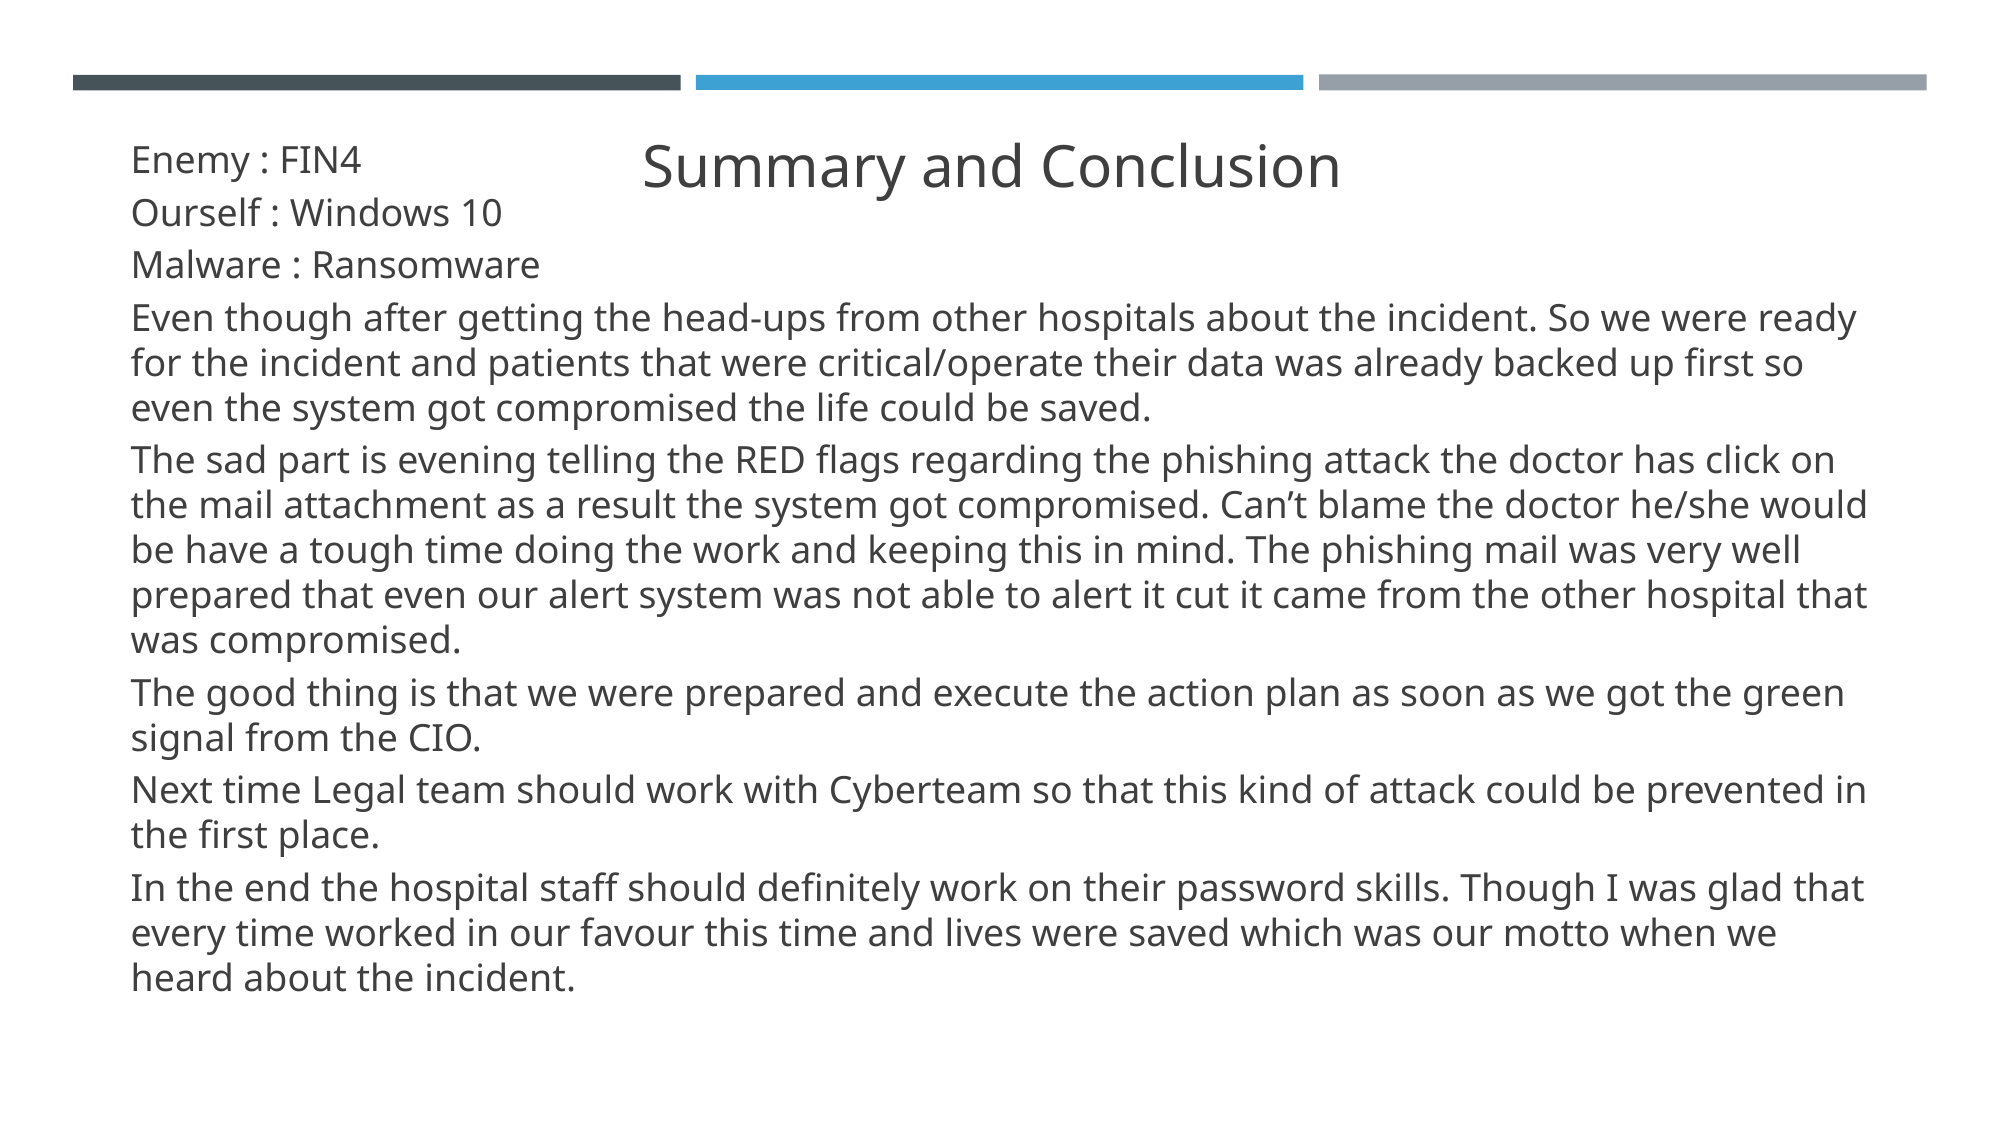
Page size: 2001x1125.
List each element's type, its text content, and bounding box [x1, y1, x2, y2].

title Summary and Conclusion [95, 115, 1905, 207]
list Enemy : FIN4 Ourself : Windows 10 Malware : Ransomware Even though after getting the head-ups from other hospitals about the incident. So we were ready for the incident and patients that were critical/operate their data was already backed up first so even the system got compromised the life could be saved. The sad part is evening telling the RED flags regarding the phishing attack the doctor has click on the mail attachment as a result the system got compromised. Can’t blame the doctor he/she would be have a tough time doing the work and keeping this in mind. The phishing mail was very well prepared that even our alert system was not able to alert it cut it came from the other hospital that was compromised. The good thing is that we were prepared and execute the action plan as soon as we got the green signal from the CIO. Next time Legal team should work with Cyberteam so that this kind of attack could be prevented in the first place. In the end the hospital staff should definitely work on their password skills. Though I was glad that every time worked in our favour this time and lives were saved which was our motto when we heard about the incident. [95, 207, 1905, 981]
